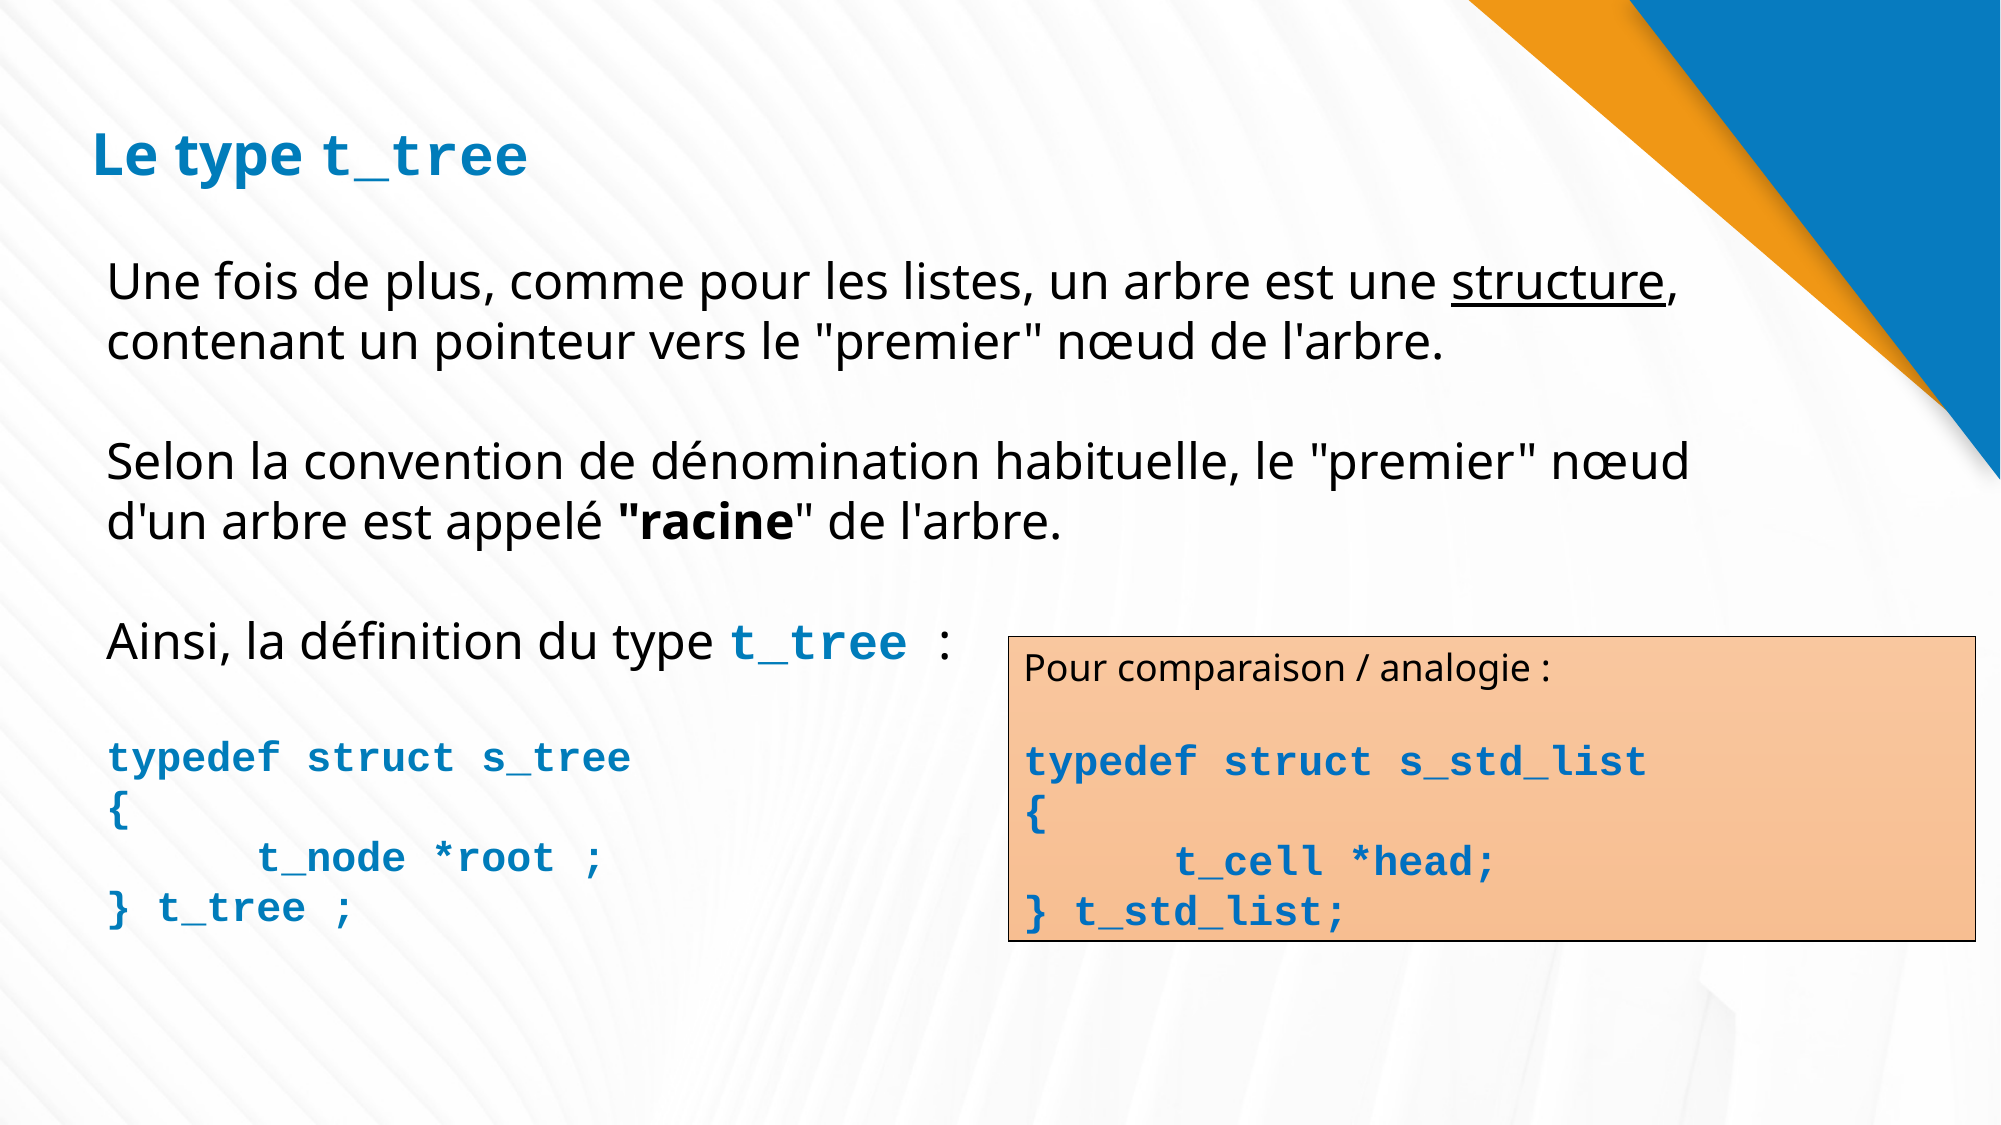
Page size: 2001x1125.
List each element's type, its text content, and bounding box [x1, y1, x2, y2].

title Le type t_tree [91, 57, 1682, 196]
text_box Une fois de plus, comme pour les listes, un arbre est une structure, contenant un pointeur vers le "premier" nœud de l'arbre. Selon la convention de dénomination habituelle, le "premier" nœud d'un arbre est appelé "racine" de l'arbre. Ainsi, la définition du type t_tree : typedef struct s_tree { t_node *root ; } t_tree ; [91, 242, 1788, 938]
picture [0, 0, 2001, 1125]
text_box Pour comparaison / analogie : typedef struct s_std_list { t_cell *head; } t_std_list; [1008, 636, 1976, 942]
